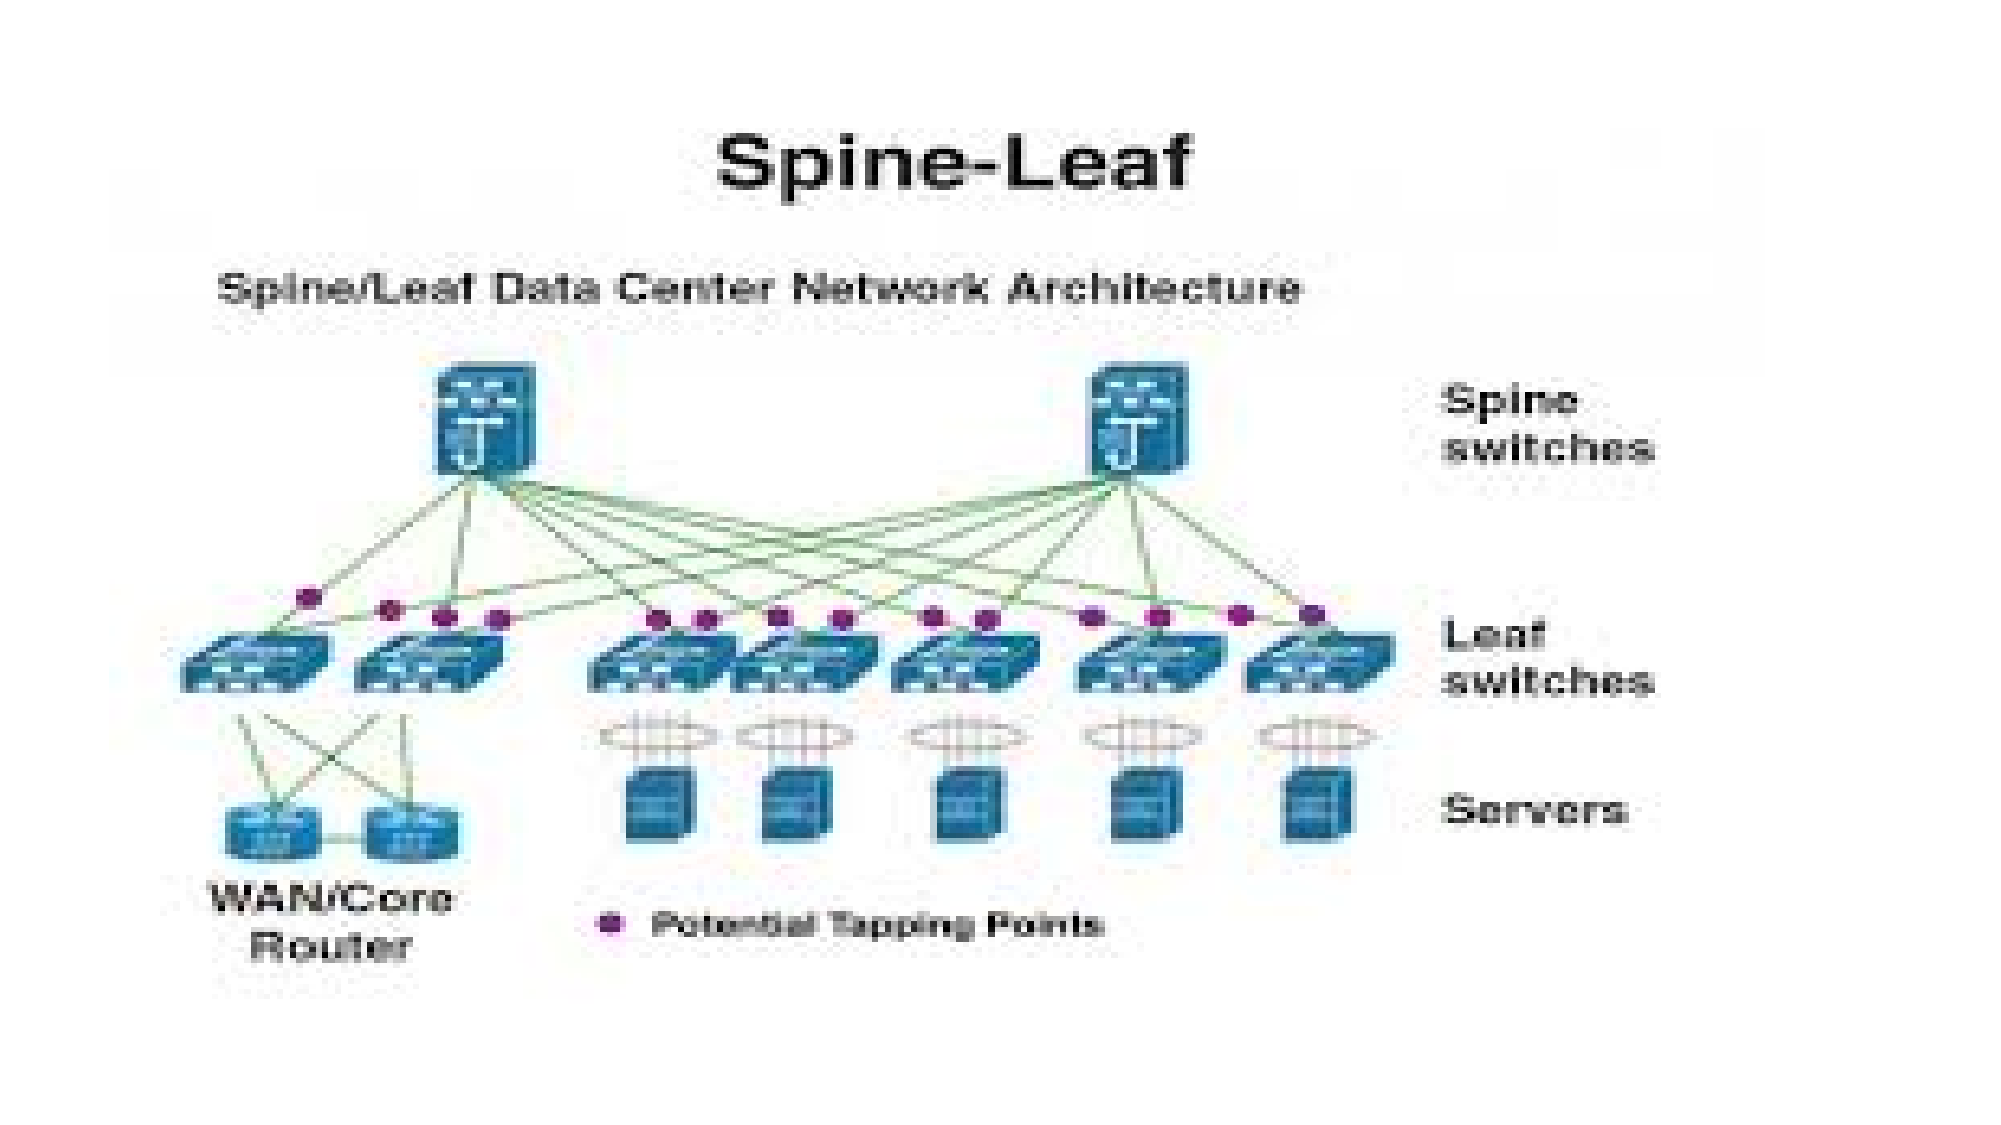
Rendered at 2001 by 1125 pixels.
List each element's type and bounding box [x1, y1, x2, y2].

list [109, 87, 1830, 1067]
